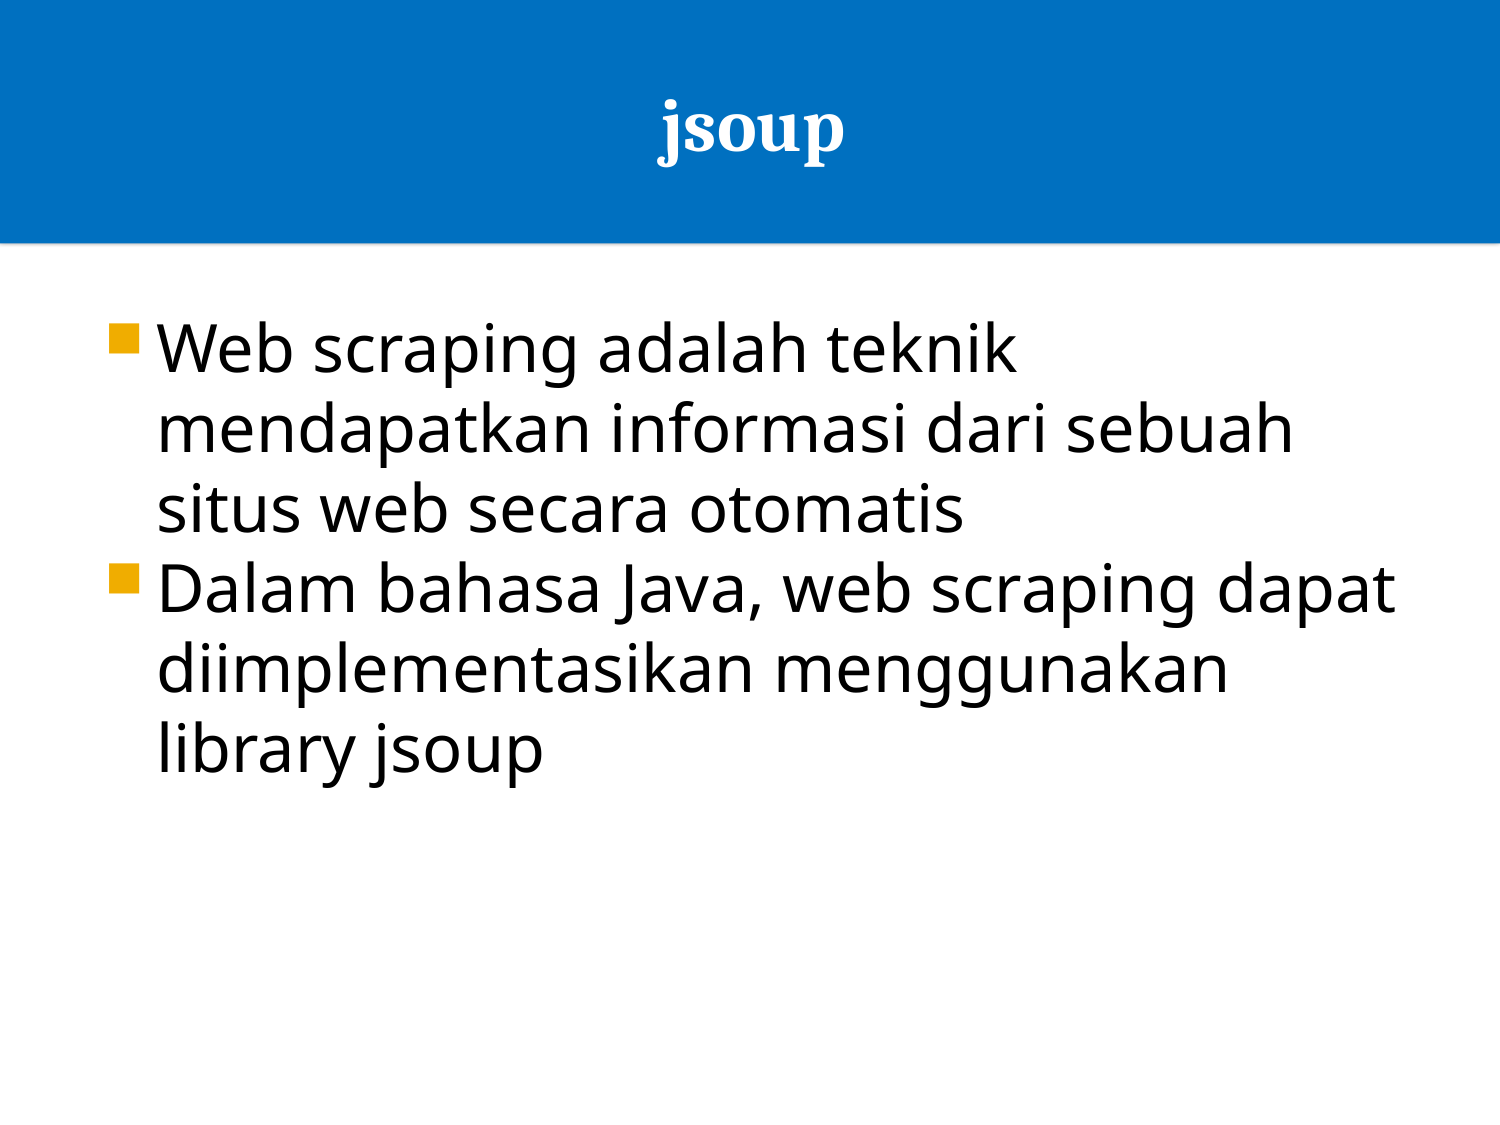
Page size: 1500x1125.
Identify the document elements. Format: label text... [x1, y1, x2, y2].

title jsoup [0, 0, 1500, 244]
list Web scraping adalah teknik mendapatkan informasi dari sebuah situs web secara otomatis Dalam bahasa Java, web scraping dapat diimplementasikan menggunakan library jsoup [75, 291, 1425, 1050]
